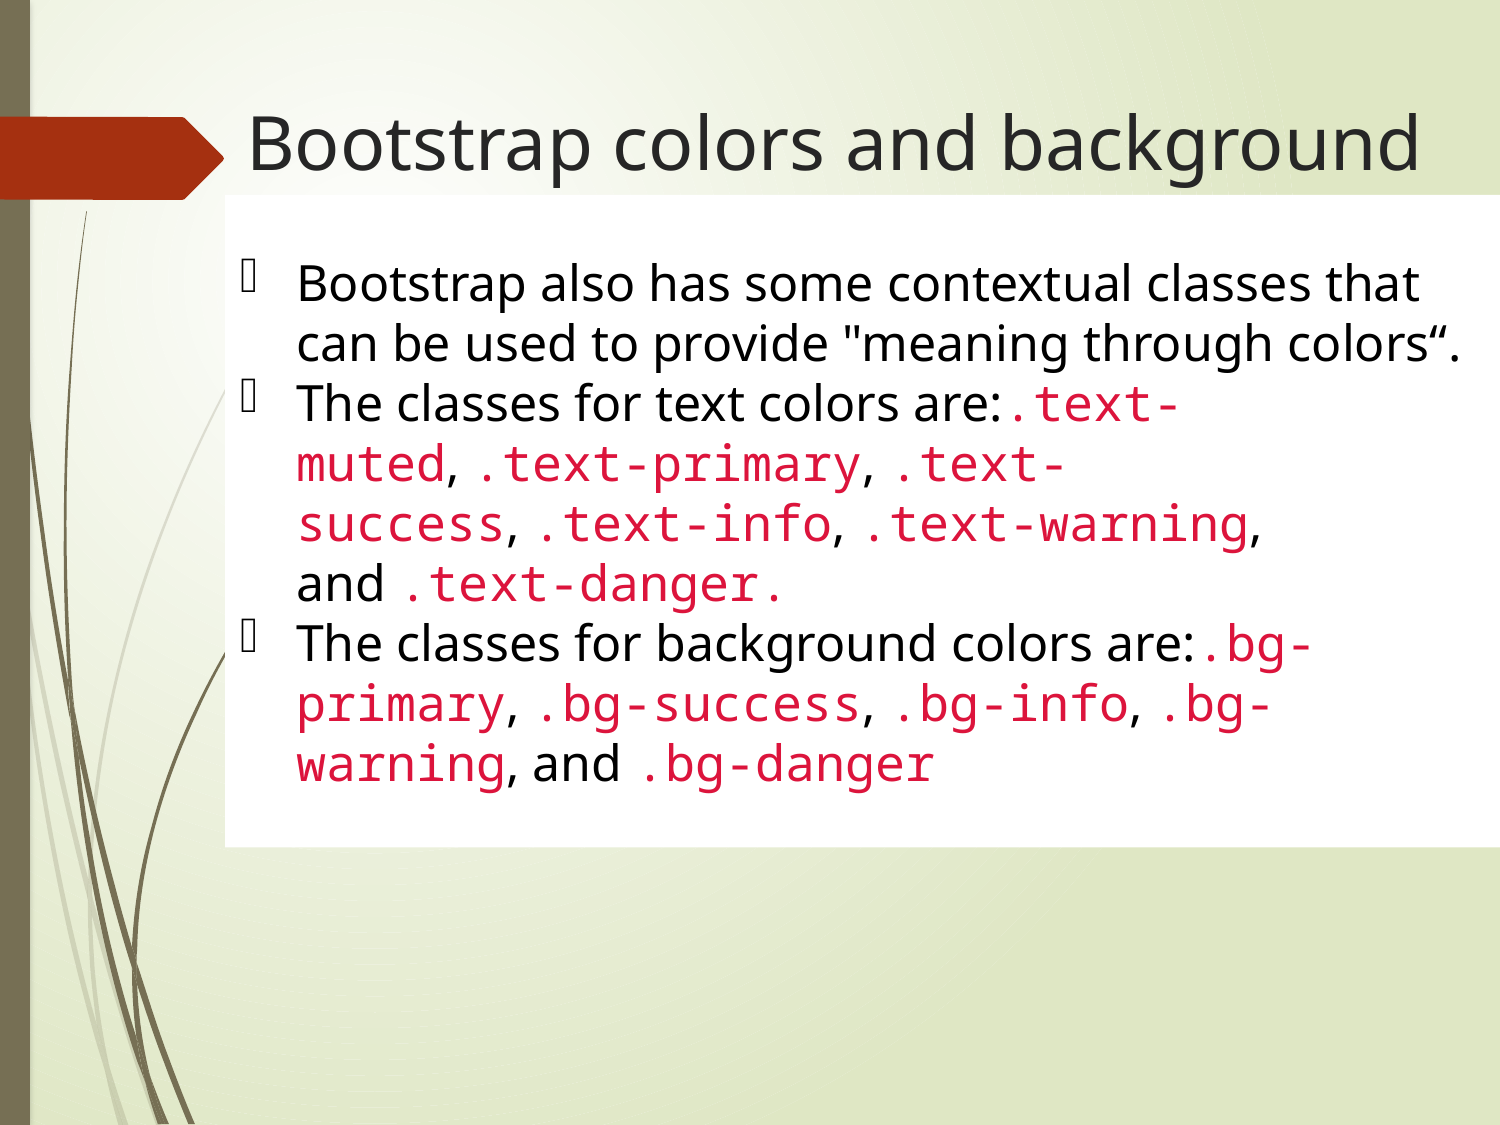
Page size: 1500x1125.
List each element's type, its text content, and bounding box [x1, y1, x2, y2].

list Bootstrap also has some contextual classes that can be used to provide "meaning through colors“. The classes for text colors are:.text-muted, .text-primary, .text-success, .text-info, .text-warning, and .text-danger. The classes for background colors are:.bg-primary, .bg-success, .bg-info, .bg-warning, and .bg-danger [225, 194, 1500, 848]
title Bootstrap colors and background [231, 87, 1500, 194]
